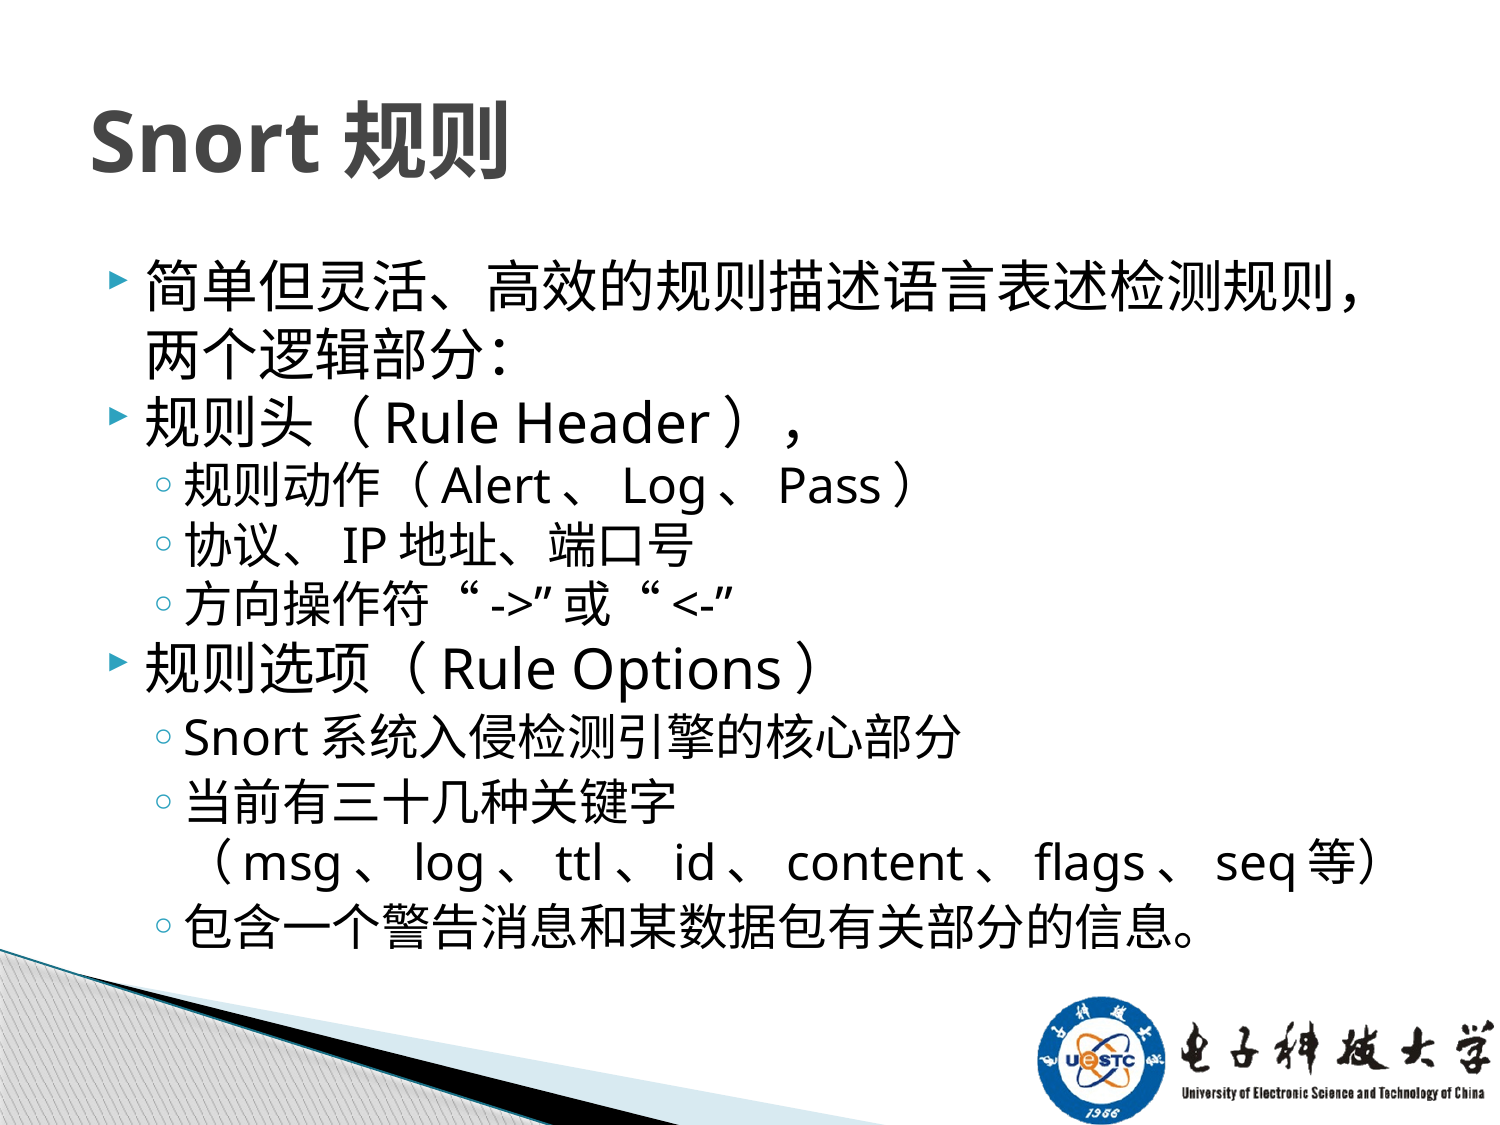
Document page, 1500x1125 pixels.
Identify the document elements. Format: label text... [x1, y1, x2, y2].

list 简单但灵活、高效的规则描述语言表述检测规则，两个逻辑部分： 规则头（Rule Header）， 规则动作（Alert、Log、Pass） 协议、IP地址、端口号 方向操作符“->”或“<-” 规则选项（Rule Options） Snort系统入侵检测引擎的核心部分 当前有三十几种关键字（msg、log、ttl、id、content、flags、seq等） 包含一个警告消息和某数据包有关部分的信息。 [75, 243, 1425, 986]
picture [1037, 995, 1495, 1125]
title Snort规则 [75, 45, 1425, 233]
